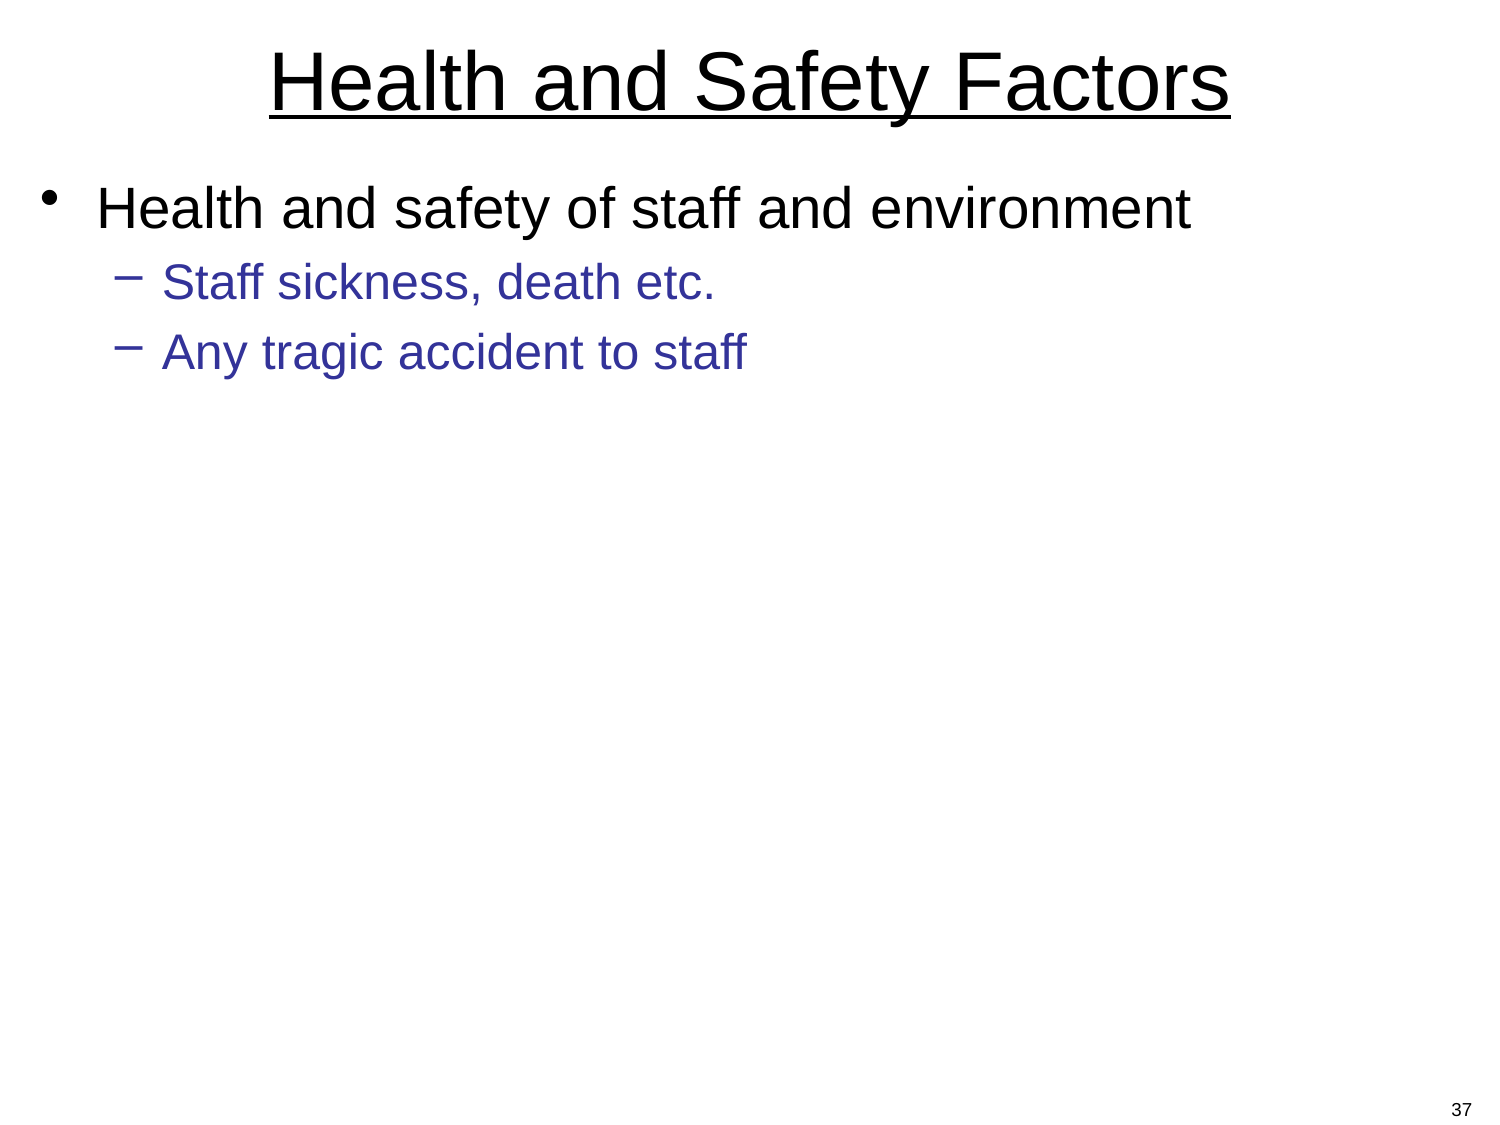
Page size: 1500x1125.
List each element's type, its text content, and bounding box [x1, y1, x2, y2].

list Health and safety of staff and environment Staff sickness, death etc. Any tragic accident to staff [24, 162, 1463, 1051]
title Health and Safety Factors [74, 13, 1426, 140]
slide_number 37 [1424, 1090, 1488, 1116]
